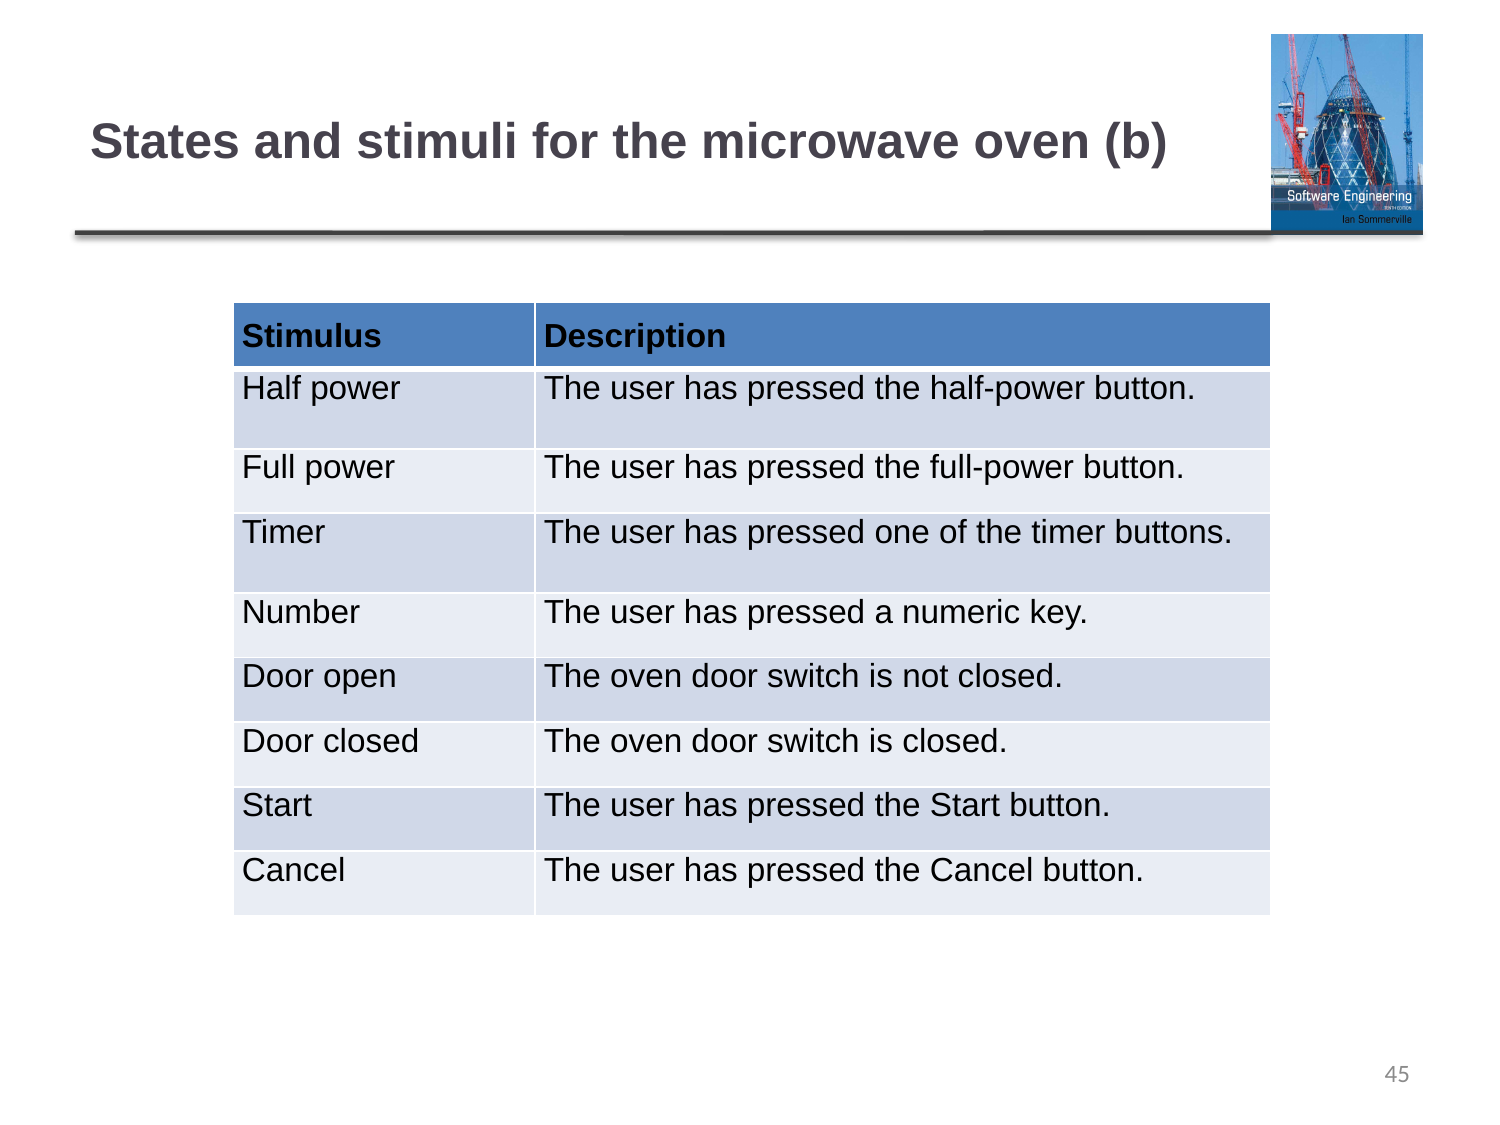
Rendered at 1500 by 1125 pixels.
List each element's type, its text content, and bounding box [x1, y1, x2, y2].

slide_number 45 [1074, 1042, 1425, 1103]
table_cell Number [234, 594, 534, 657]
table_cell The user has pressed the Cancel button. [536, 852, 1270, 915]
table_cell The user has pressed the full-power button. [536, 450, 1270, 512]
table_cell The oven door switch is not closed. [536, 658, 1270, 721]
table_cell Full power [234, 450, 534, 512]
table_cell The user has pressed the Start button. [536, 788, 1270, 850]
table_cell The oven door switch is closed. [536, 723, 1270, 786]
table_cell The user has pressed a numeric key. [536, 594, 1270, 657]
table_cell Half power [234, 372, 534, 448]
table_cell Door open [234, 658, 534, 721]
table_cell Cancel [234, 852, 534, 915]
table_header Description [536, 303, 1270, 366]
table_cell Door closed [234, 723, 534, 786]
table_cell The user has pressed one of the timer buttons. [536, 514, 1270, 592]
title States and stimuli for the microwave oven (b) [74, 44, 1272, 233]
table_cell Timer [234, 514, 534, 592]
table_header Stimulus [234, 303, 534, 366]
picture [1271, 34, 1423, 230]
table_cell The user has pressed the half-power button. [536, 372, 1270, 448]
table_cell Start [234, 788, 534, 850]
